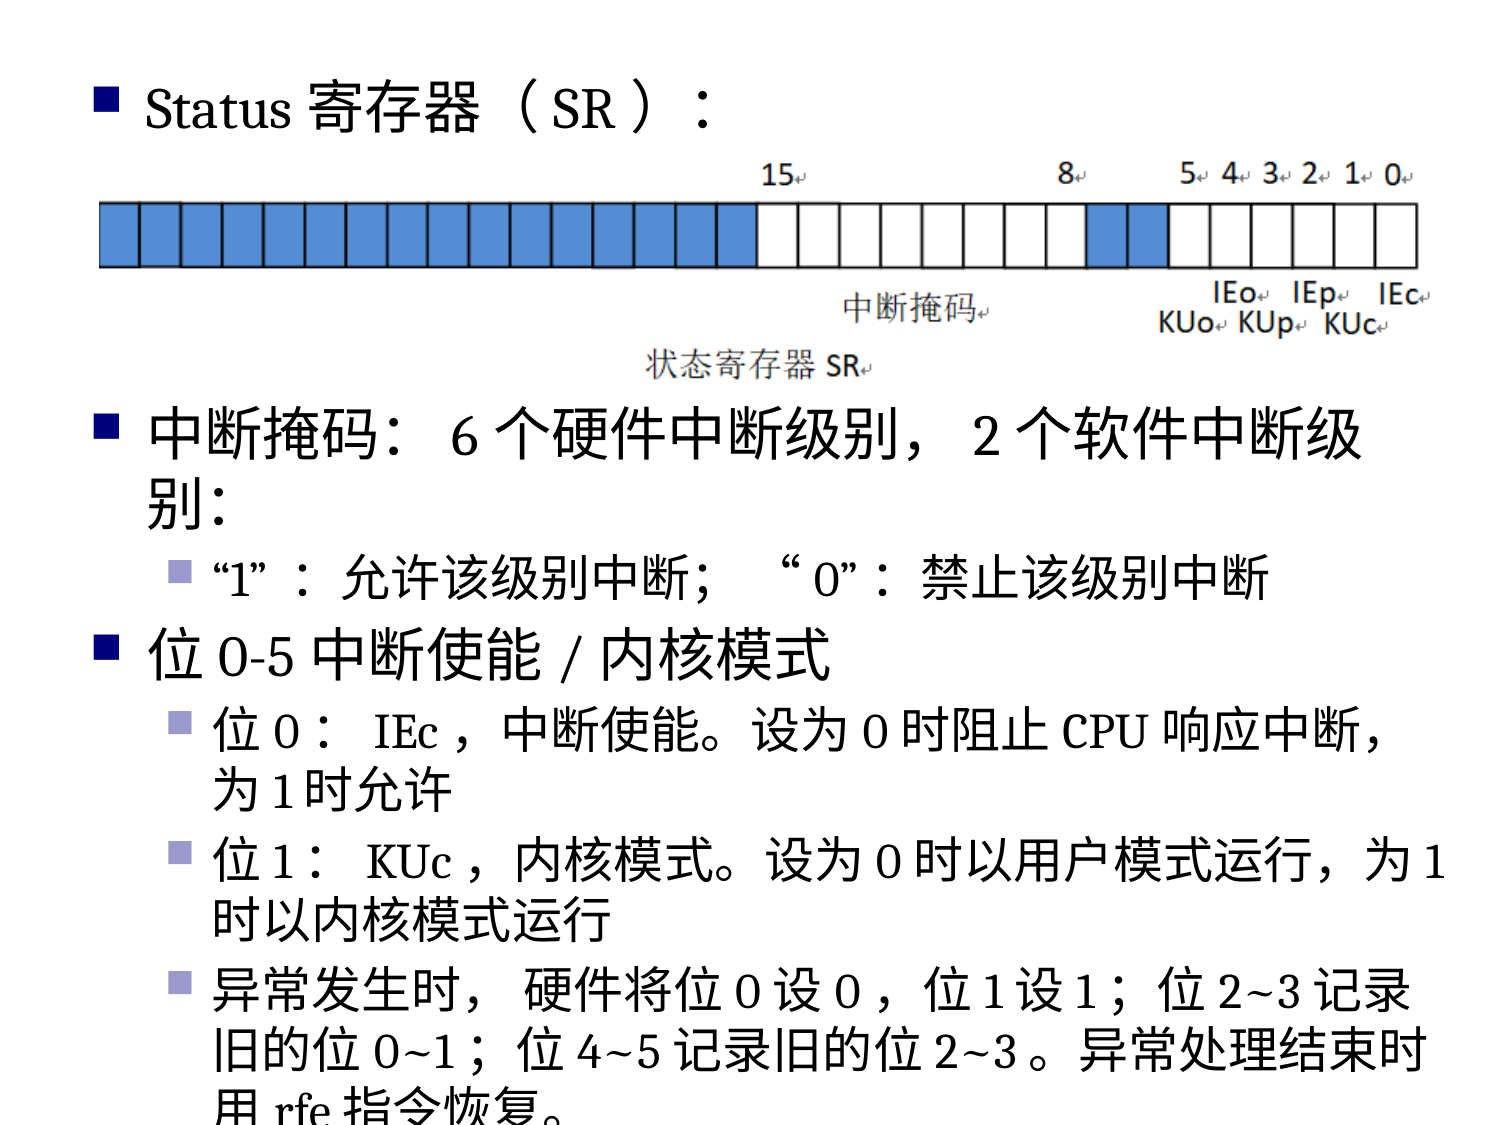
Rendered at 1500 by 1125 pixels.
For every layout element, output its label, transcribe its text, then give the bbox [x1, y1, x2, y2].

list Status寄存器（SR）： 中断掩码：6个硬件中断级别，2个软件中断级别： “1” ：允许该级别中断； “0”：禁止该级别中断 位0-5中断使能/内核模式 位0：IEc，中断使能。设为0时阻止CPU响应中断，为1时允许 位1：KUc，内核模式。设为0时以用户模式运行，为1时以内核模式运行 异常发生时， 硬件将位0设0，位1设1；位2~3记录旧的位0~1；位4~5记录旧的位2~3。异常处理结束时用rfe指令恢复。 [74, 62, 1463, 1088]
picture [99, 137, 1437, 394]
